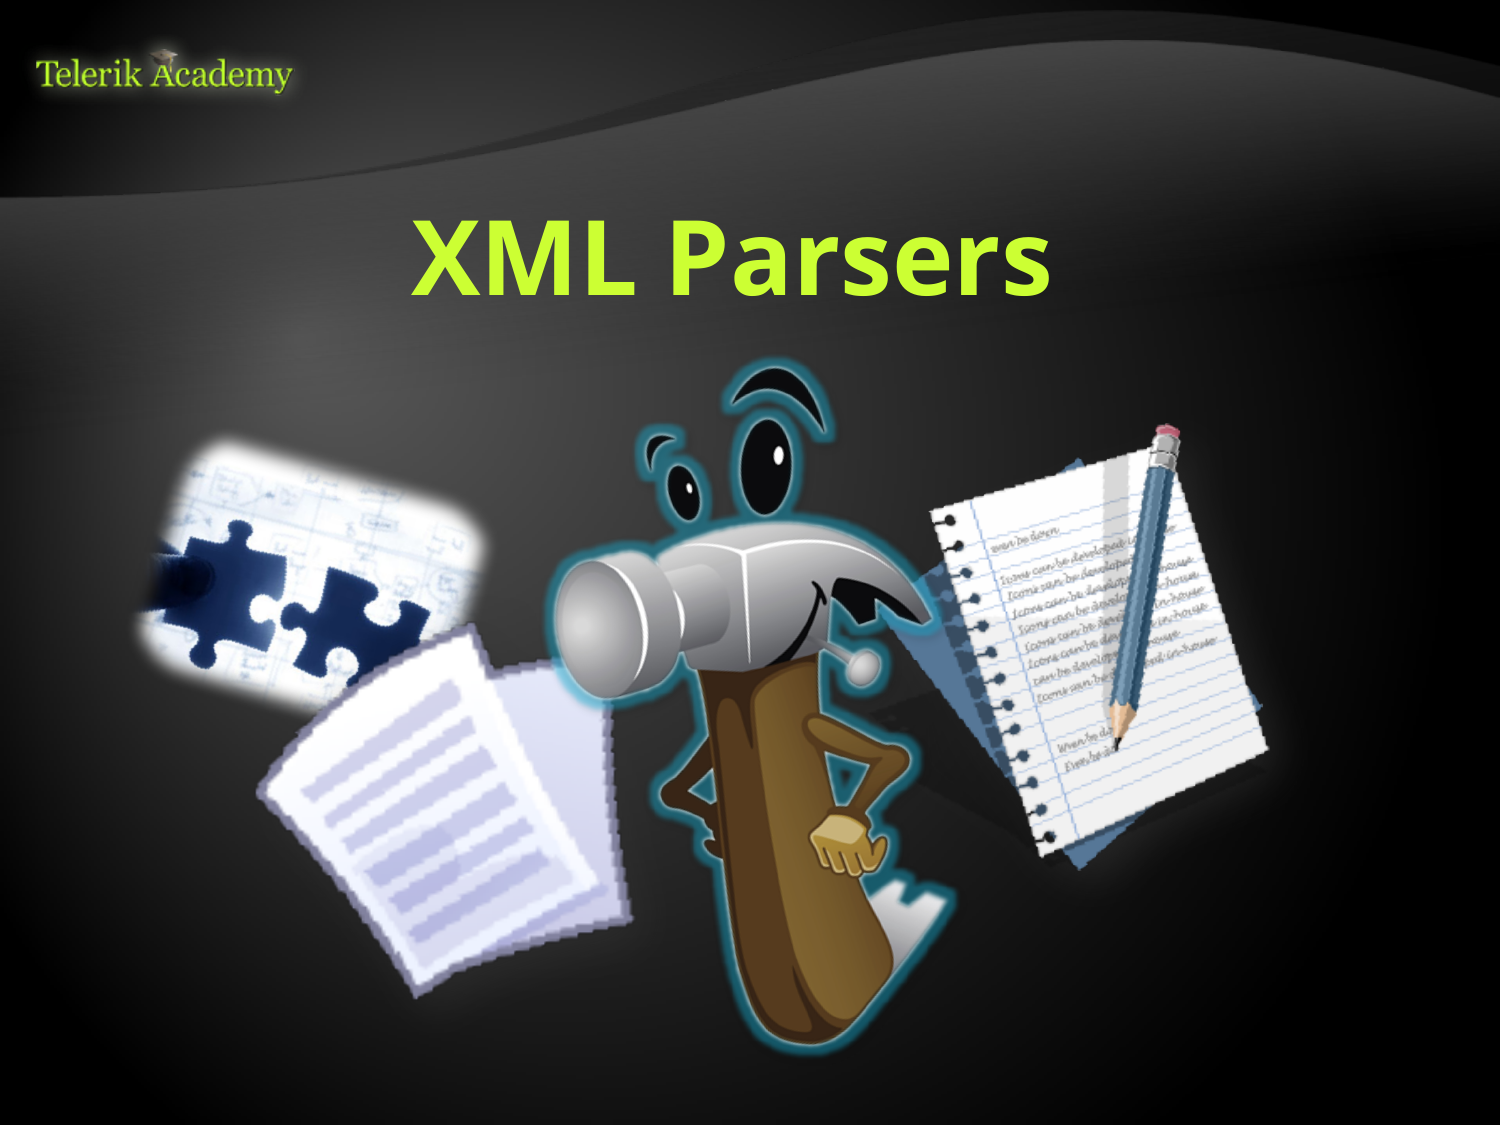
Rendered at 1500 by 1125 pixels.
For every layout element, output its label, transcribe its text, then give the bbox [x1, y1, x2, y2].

picture [0, 0, 1500, 1125]
text_box XML Parsers [200, 187, 1264, 309]
